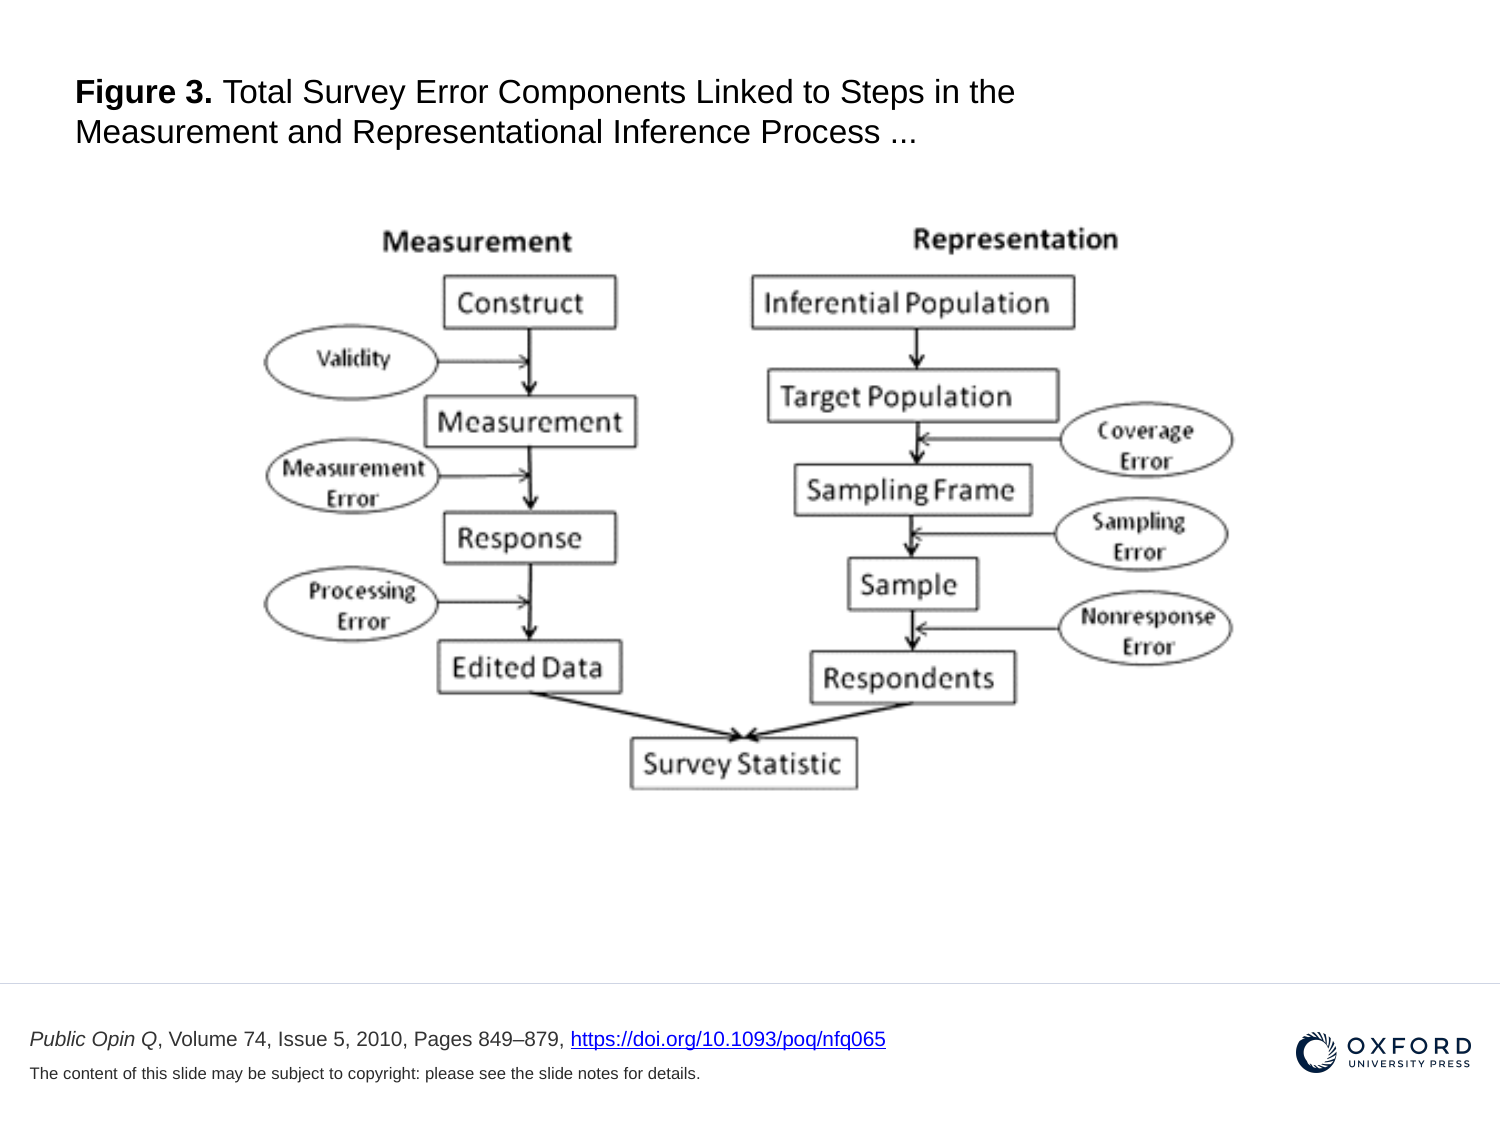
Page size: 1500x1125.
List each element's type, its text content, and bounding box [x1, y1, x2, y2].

title Figure 3. Total Survey Error Components Linked to Steps in the Measurement and Representational Inference Process ... [75, 69, 1078, 171]
footer Public Opin Q, Volume 74, Issue 5, 2010, Pages 849–879, https://doi.org/10.1093/poq/nfq065 The content of this slide may be subject to copyright: please see the slide notes for details. [0, 983, 1260, 1125]
picture [1296, 1032, 1471, 1073]
picture [262, 224, 1238, 793]
